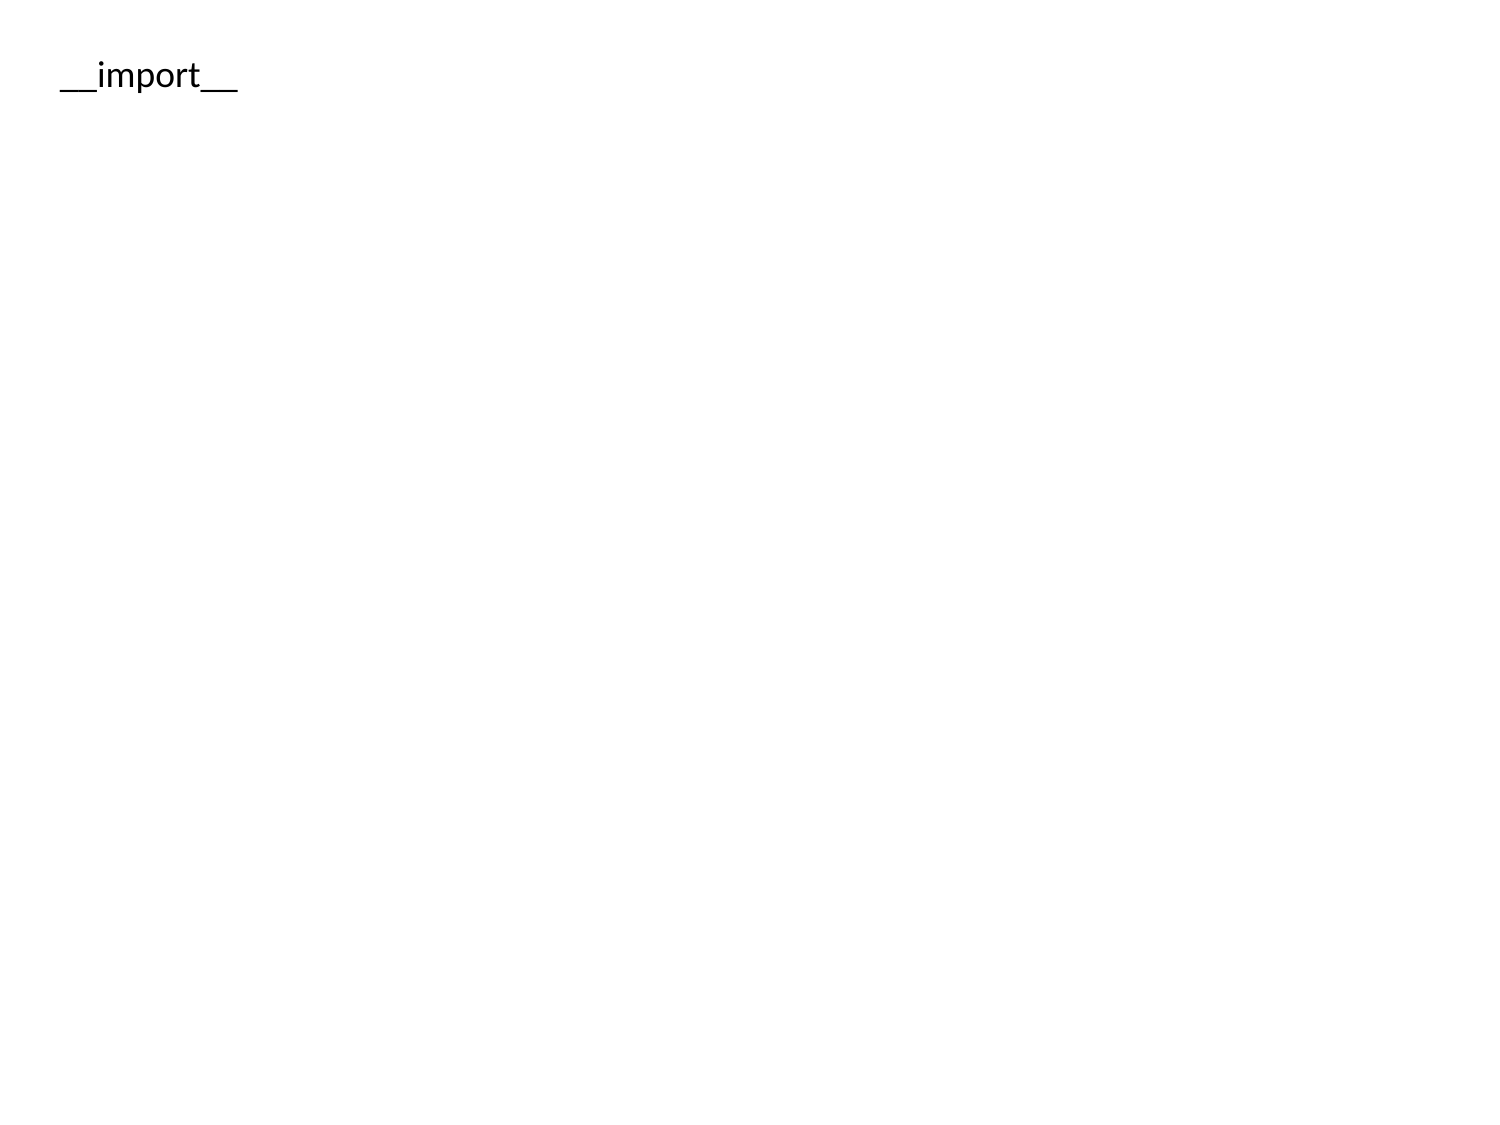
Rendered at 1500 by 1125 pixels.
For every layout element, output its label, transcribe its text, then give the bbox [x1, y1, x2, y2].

text_box __import__ [45, 42, 254, 103]
